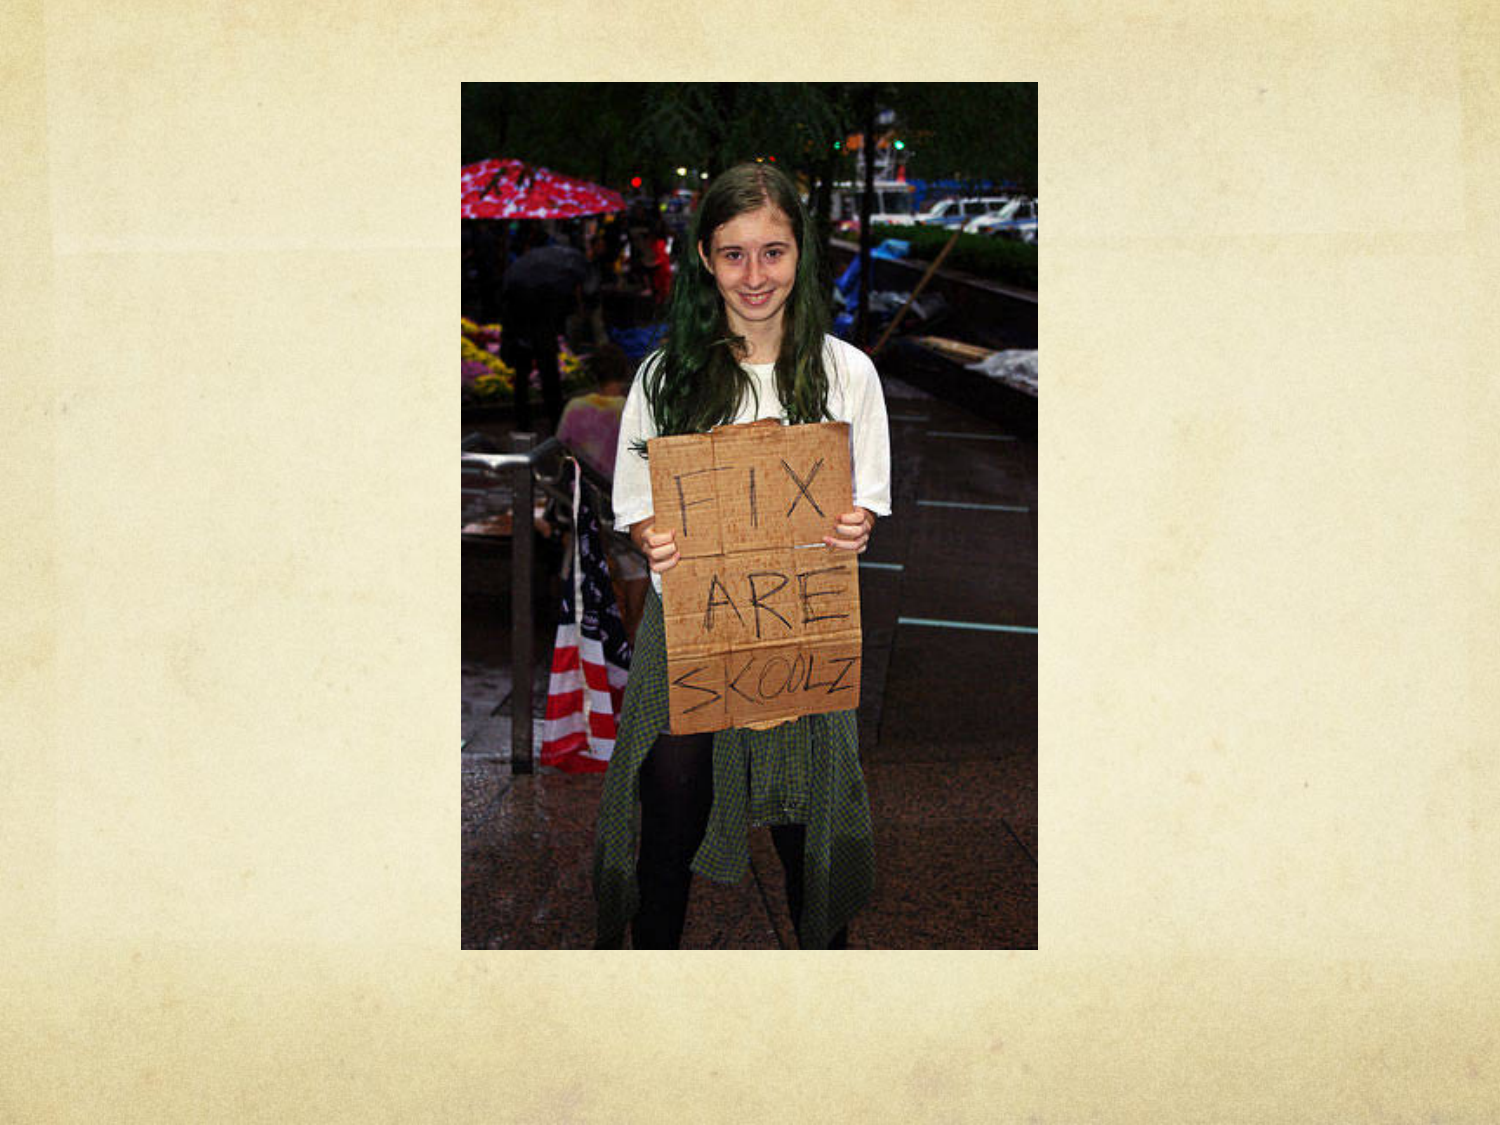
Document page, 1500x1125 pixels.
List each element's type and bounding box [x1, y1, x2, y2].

list [149, 82, 1351, 951]
picture [0, 0, 1500, 1125]
